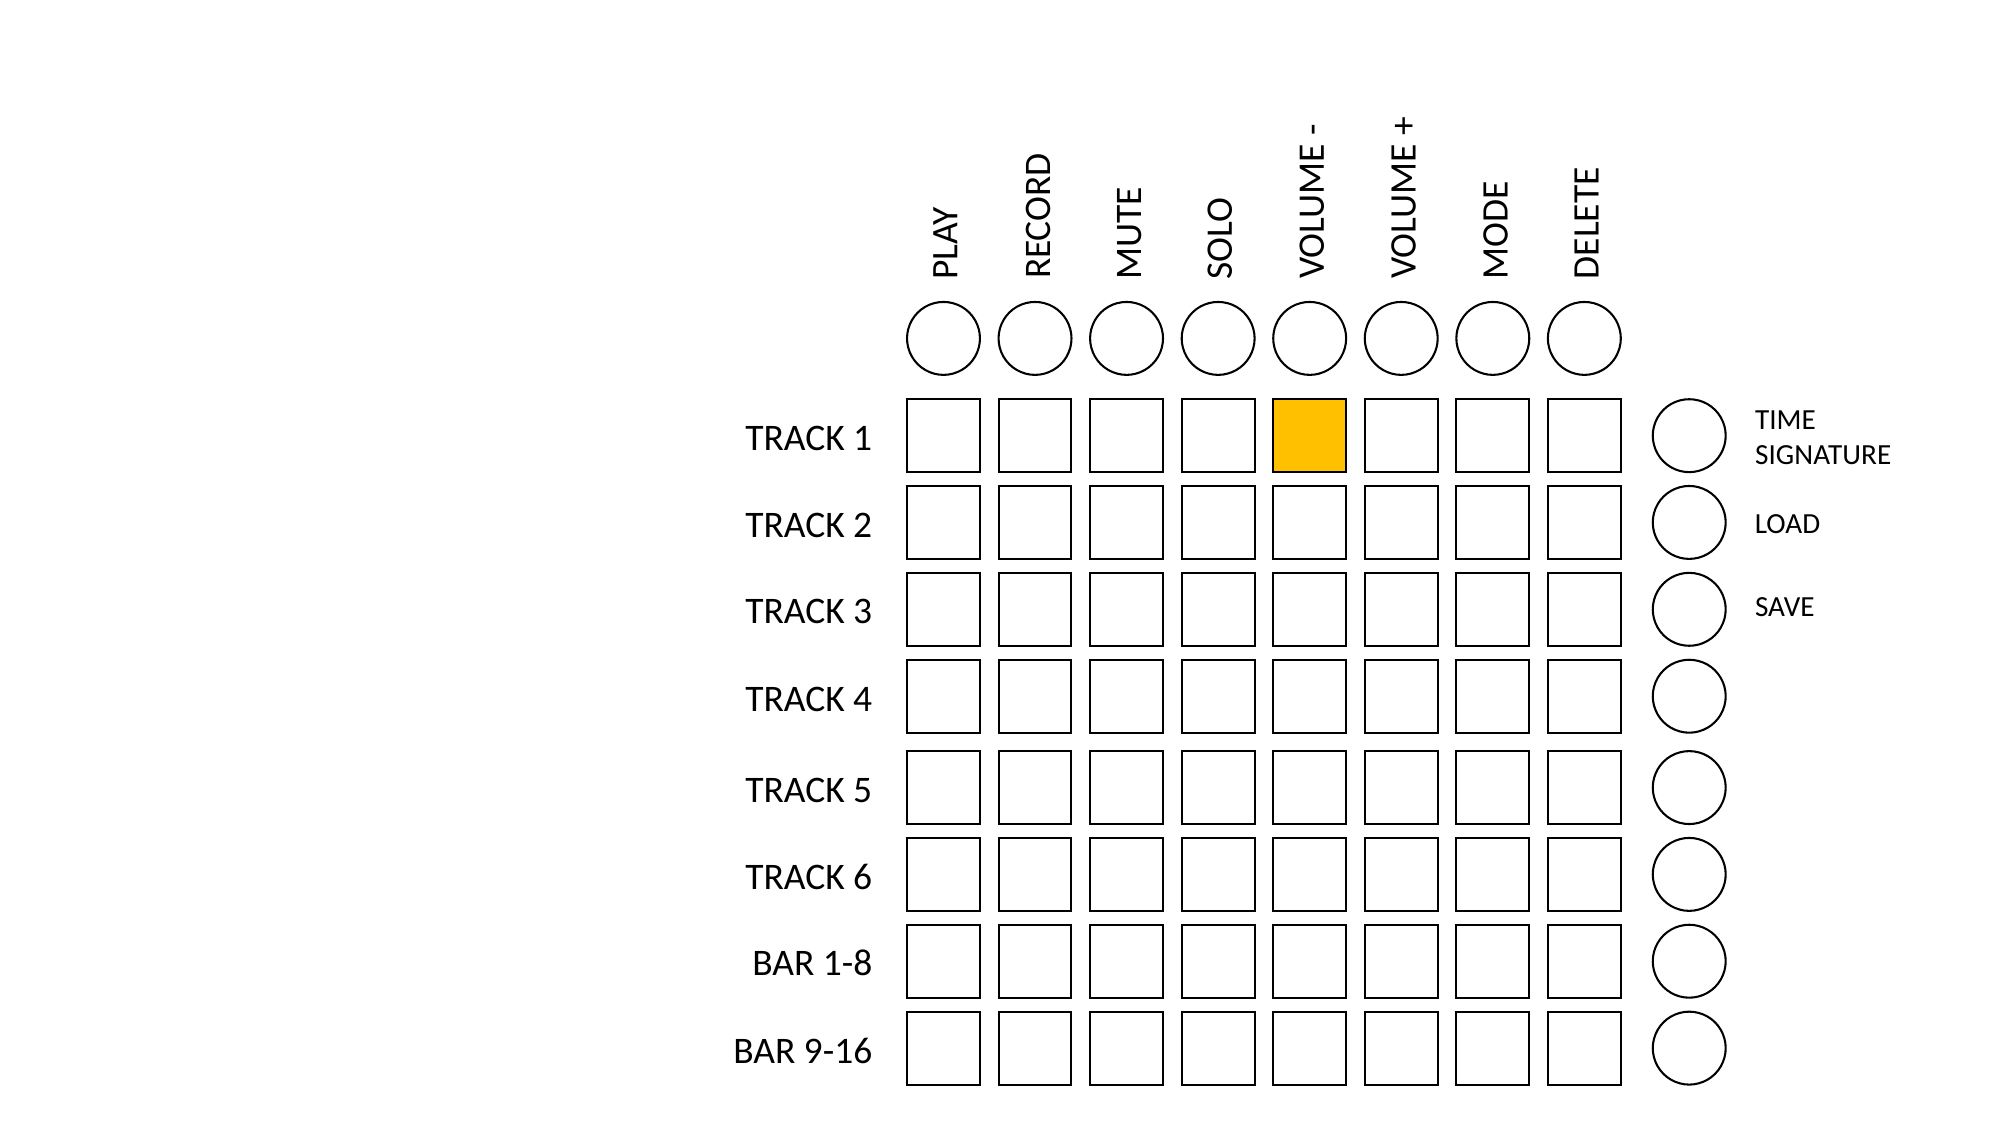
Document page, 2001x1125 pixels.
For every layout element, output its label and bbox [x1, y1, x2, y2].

text_box [717, 100, 1907, 1085]
